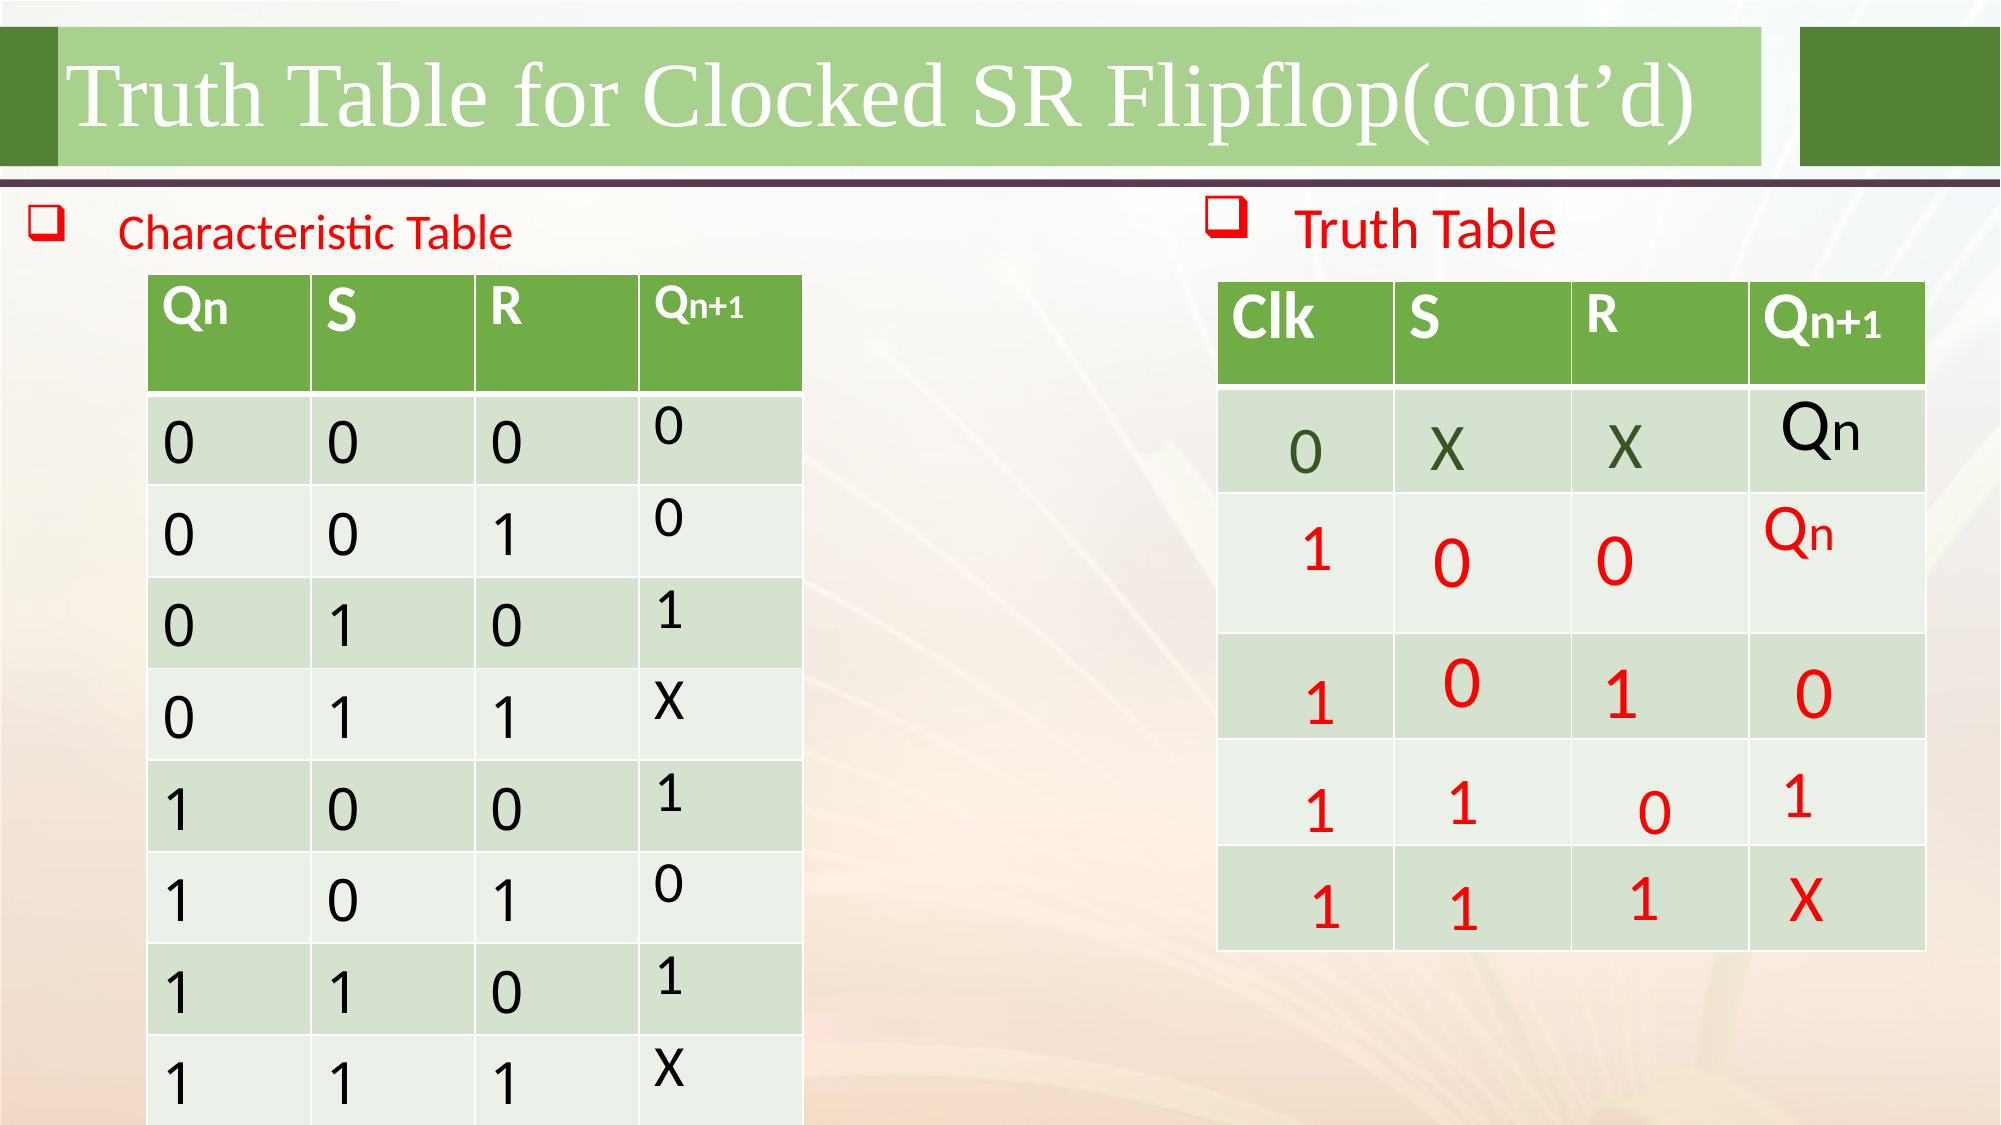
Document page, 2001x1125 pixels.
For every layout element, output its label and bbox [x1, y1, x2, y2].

text_box [0, 1, 2000, 1125]
